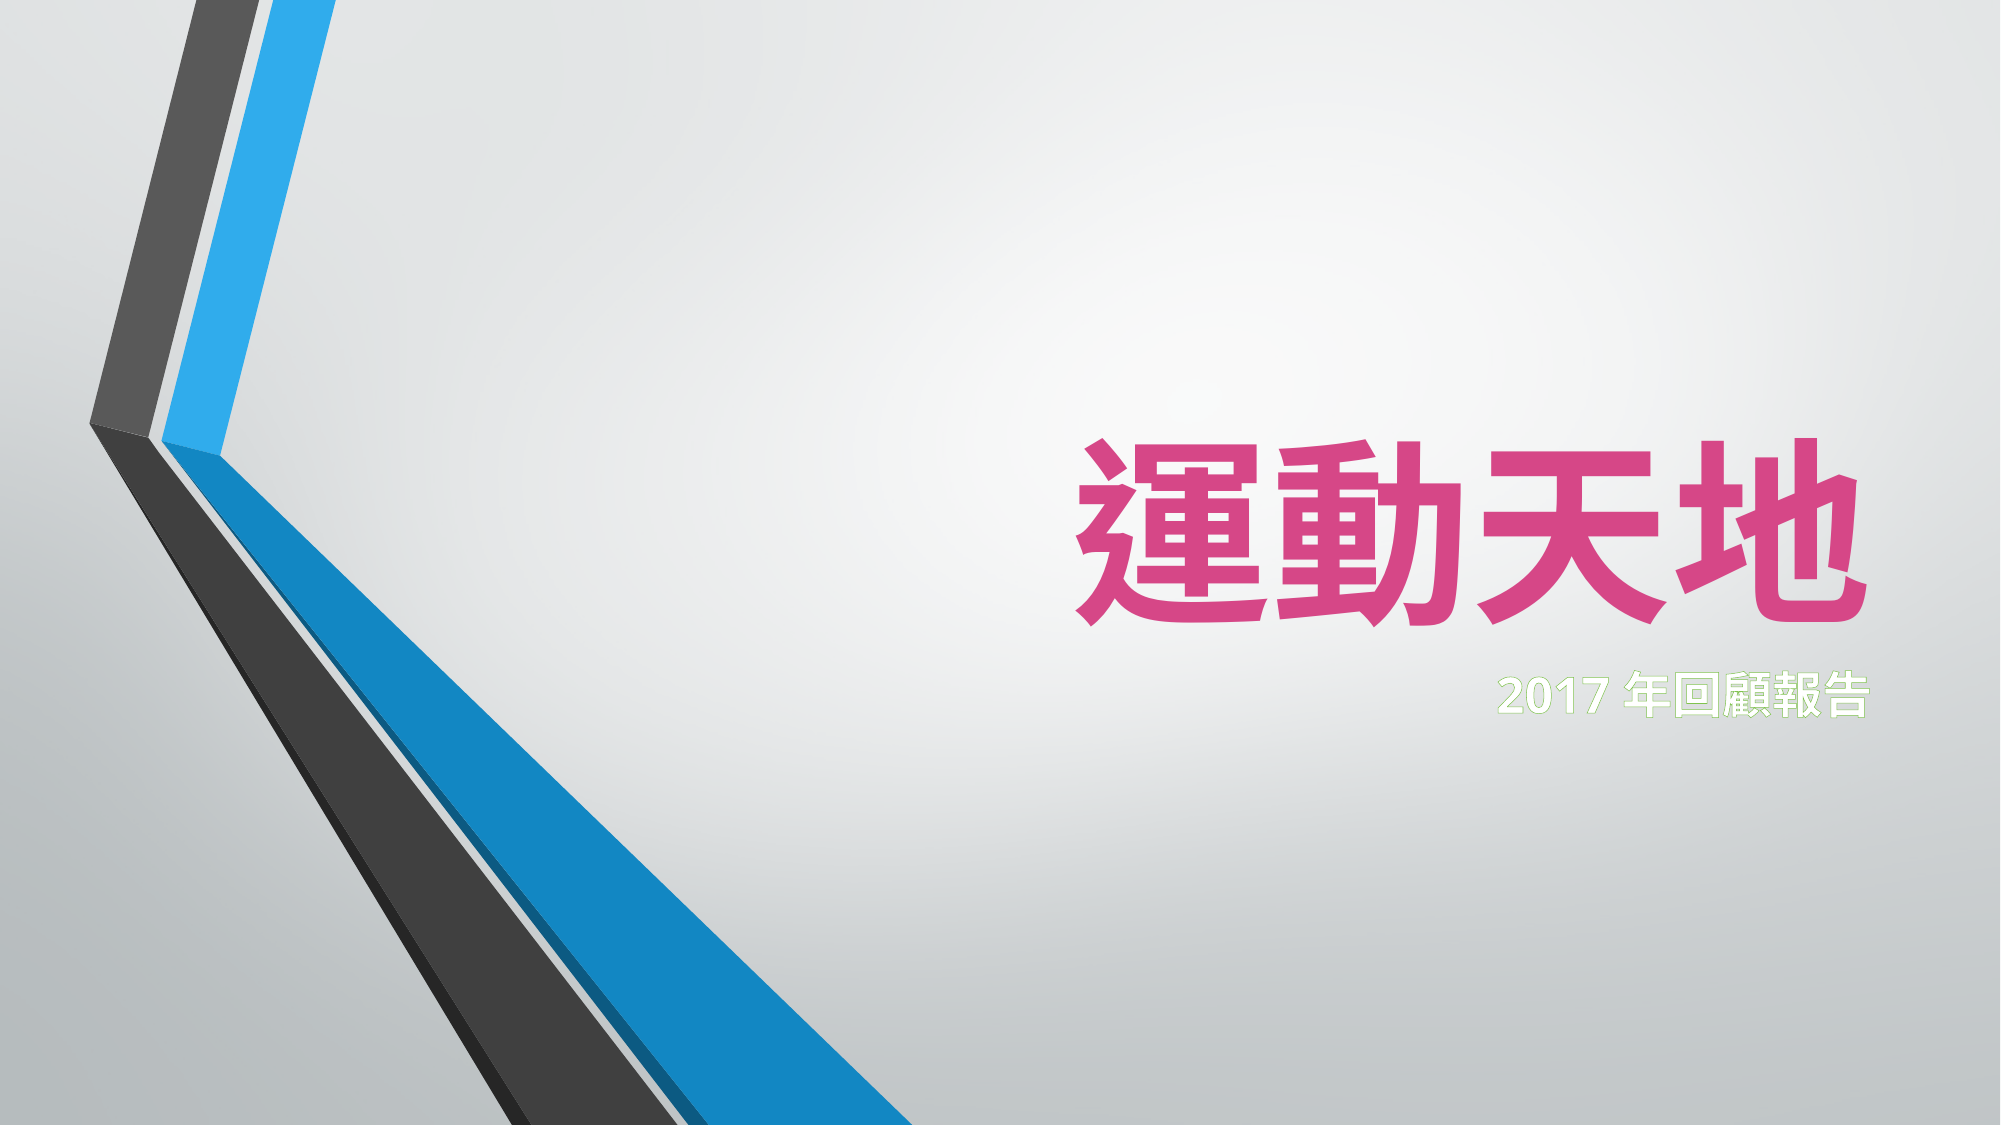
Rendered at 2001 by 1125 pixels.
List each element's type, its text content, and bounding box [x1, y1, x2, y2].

title 運動天地 [480, 226, 1887, 656]
subtitle 2017年回顧報告 [740, 655, 1887, 884]
